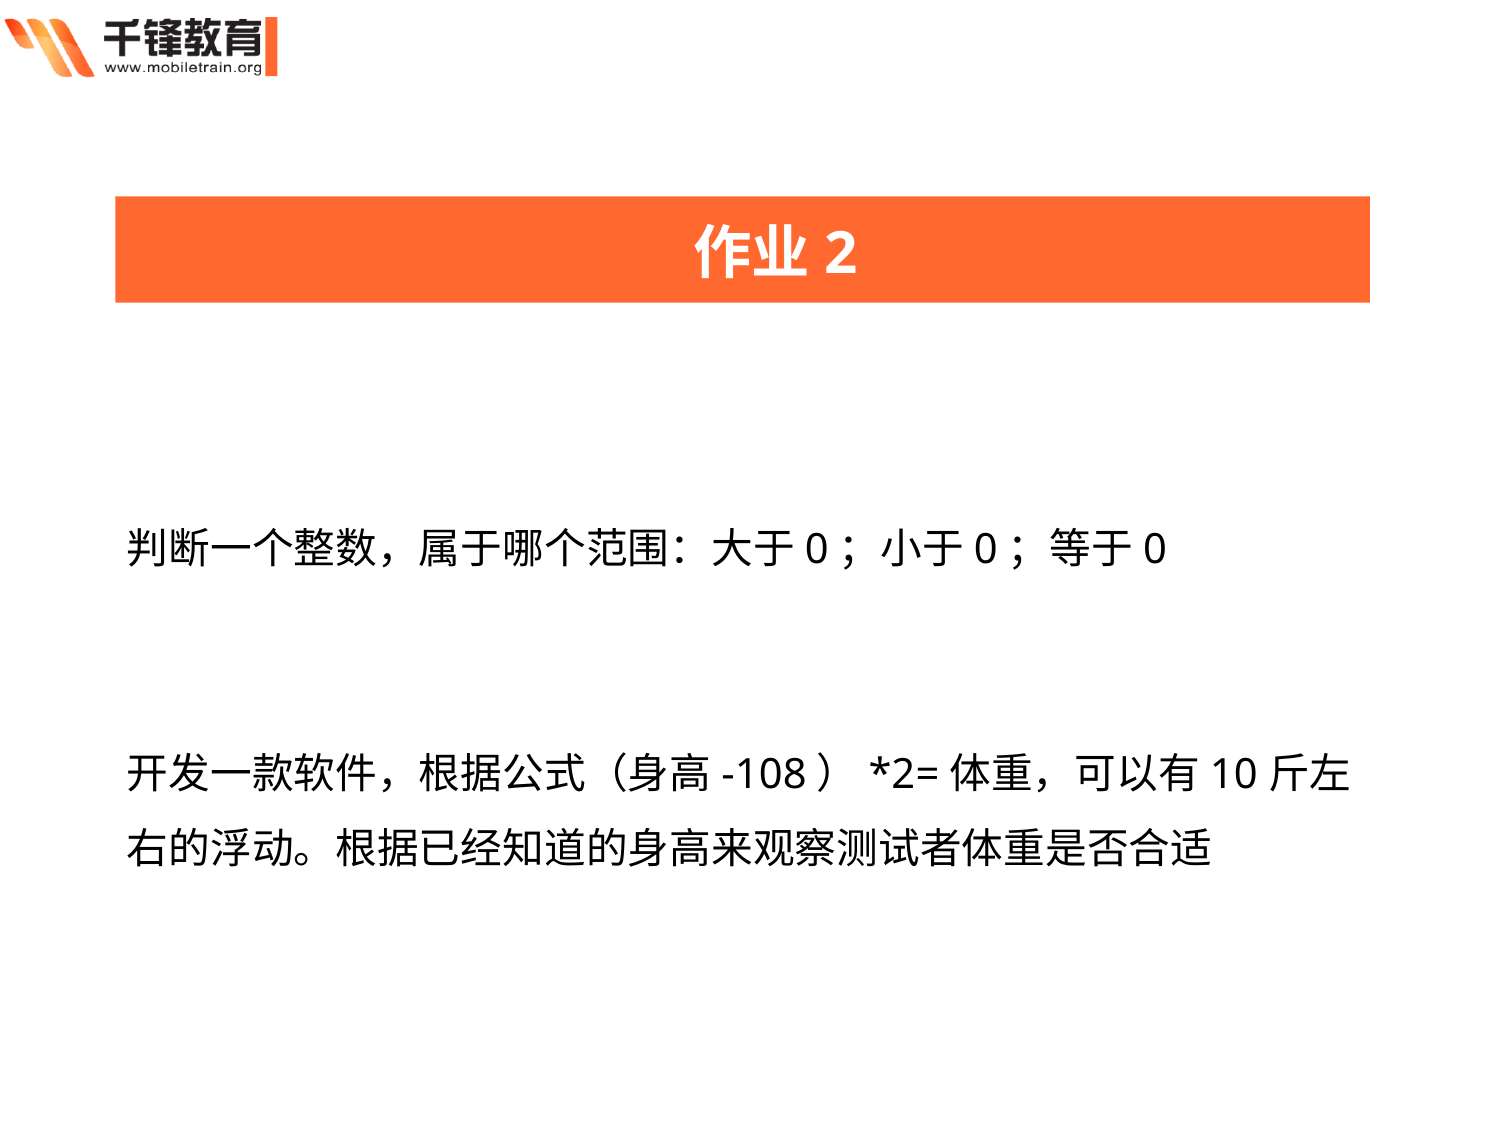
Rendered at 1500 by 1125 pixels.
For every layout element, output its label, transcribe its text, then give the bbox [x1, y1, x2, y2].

picture [3, 18, 261, 79]
text_box 判断一个整数，属于哪个范围：大于0；小于0；等于0 开发一款软件，根据公式（身高-108）*2=体重，可以有10斤左右的浮动。根据已经知道的身高来观察测试者体重是否合适 [112, 314, 1367, 880]
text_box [115, 196, 1371, 303]
